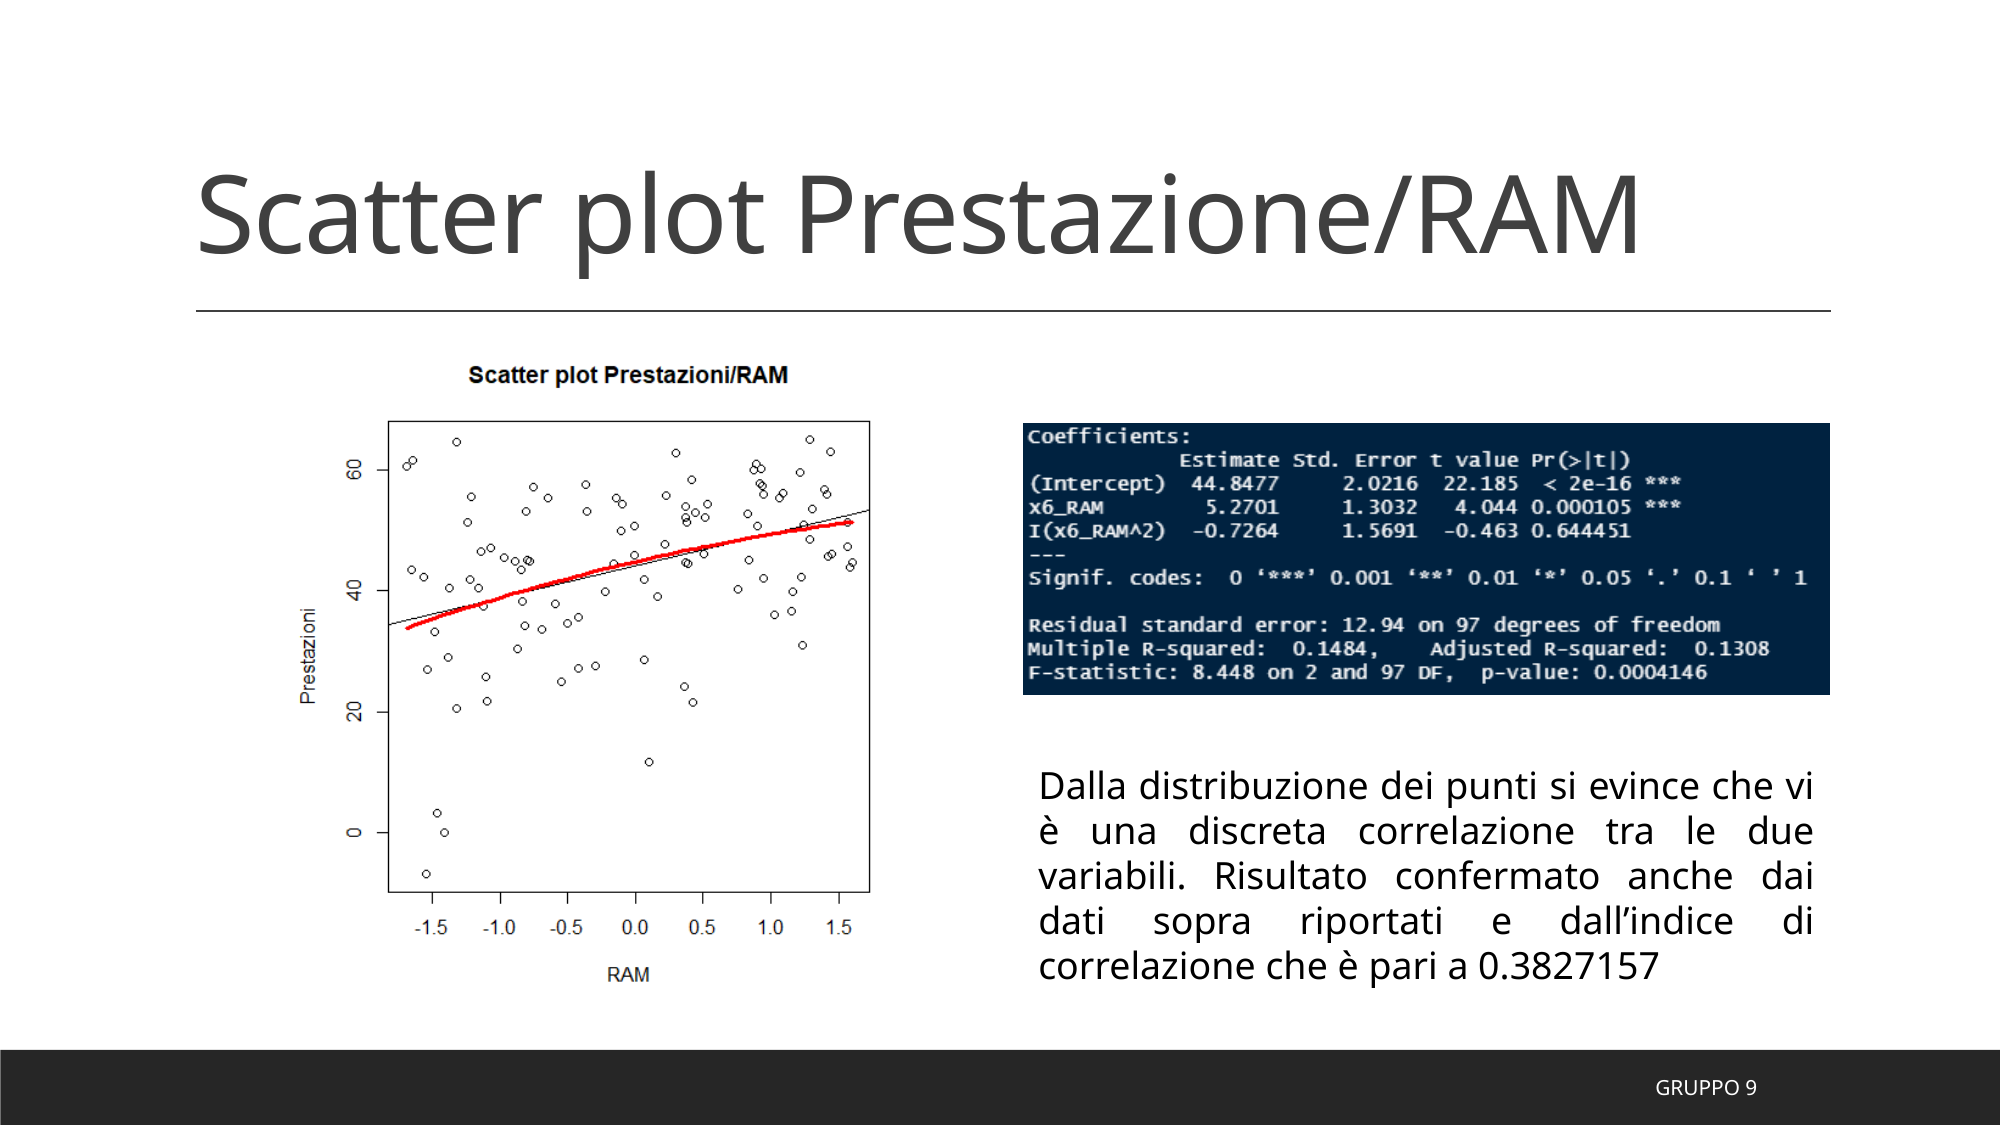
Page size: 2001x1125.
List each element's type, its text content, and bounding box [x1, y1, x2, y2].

slide_number GRUPPO 9 [1348, 1057, 1773, 1118]
picture [1023, 423, 1831, 695]
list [292, 363, 889, 991]
title Scatter plot Prestazione/RAM [180, 47, 1830, 285]
text_box Dalla distribuzione dei punti si evince che vi è una discreta correlazione tra le due variabili. Risultato confermato anche dai dati sopra riportati e dall’indice di correlazione che è pari a 0.3827157 [1023, 754, 1830, 995]
